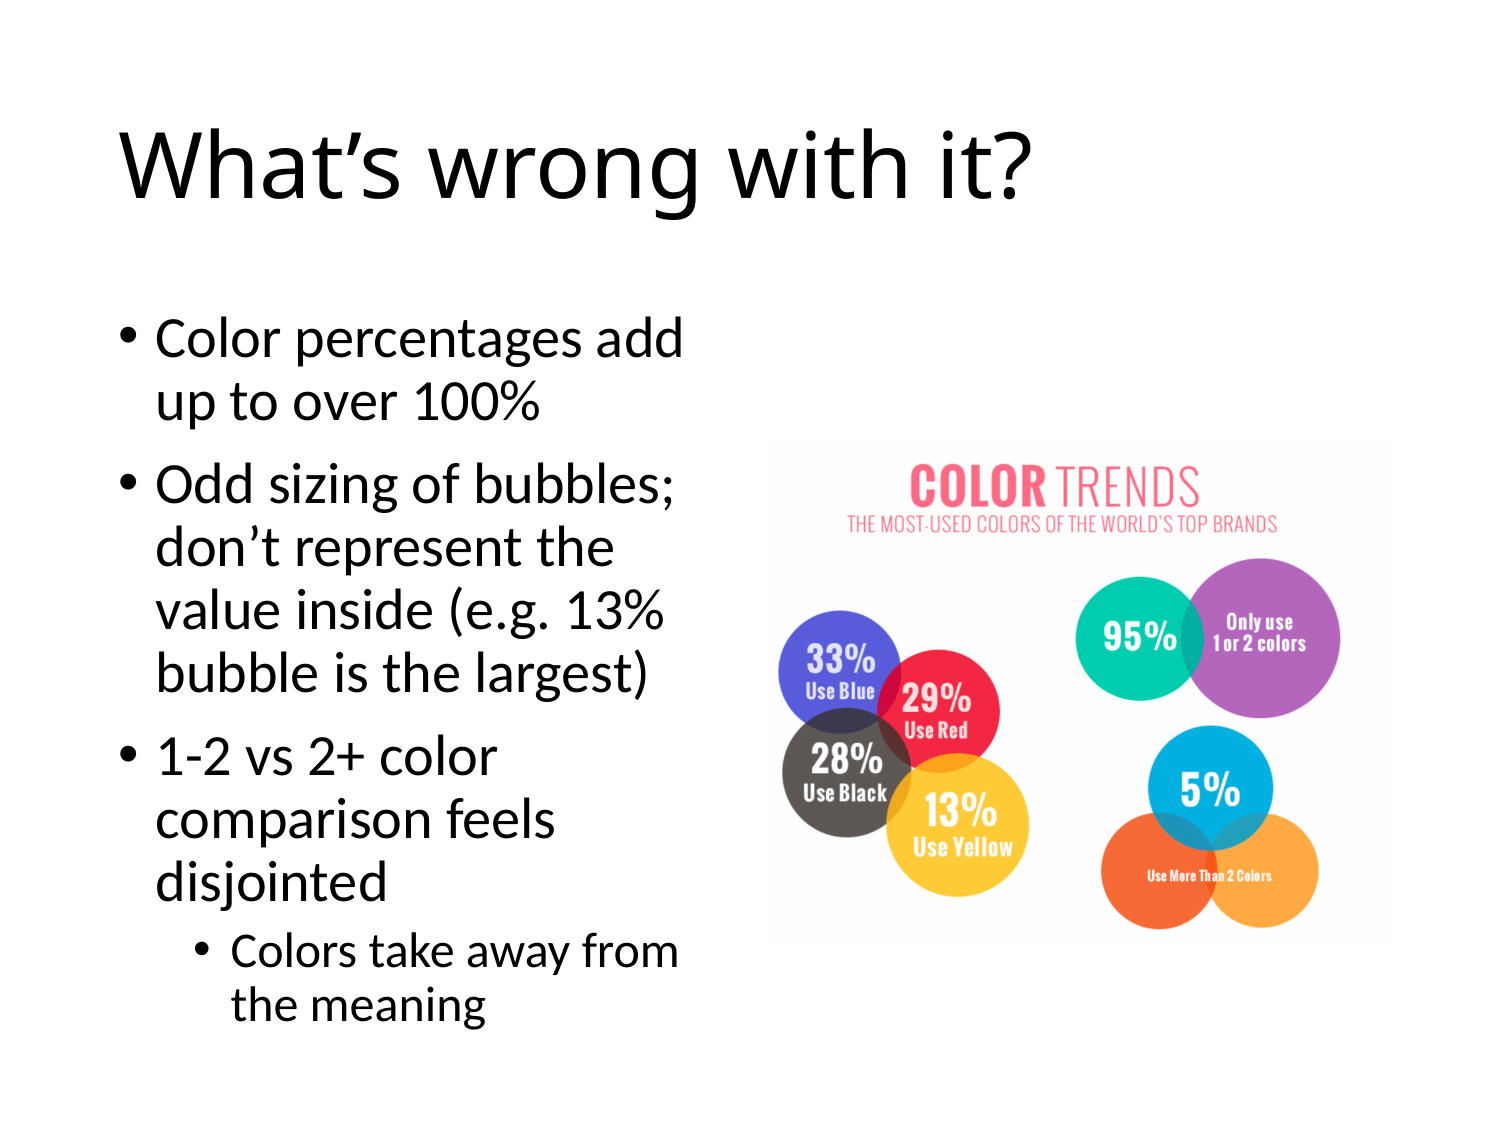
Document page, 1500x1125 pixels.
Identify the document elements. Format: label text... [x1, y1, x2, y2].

title What’s wrong with it? [103, 59, 1397, 278]
picture [763, 438, 1393, 943]
list Color percentages add up to over 100% Odd sizing of bubbles; don’t represent the value inside (e.g. 13% bubble is the largest) 1-2 vs 2+ color comparison feels disjointed Colors take away from the meaning [103, 299, 741, 1080]
